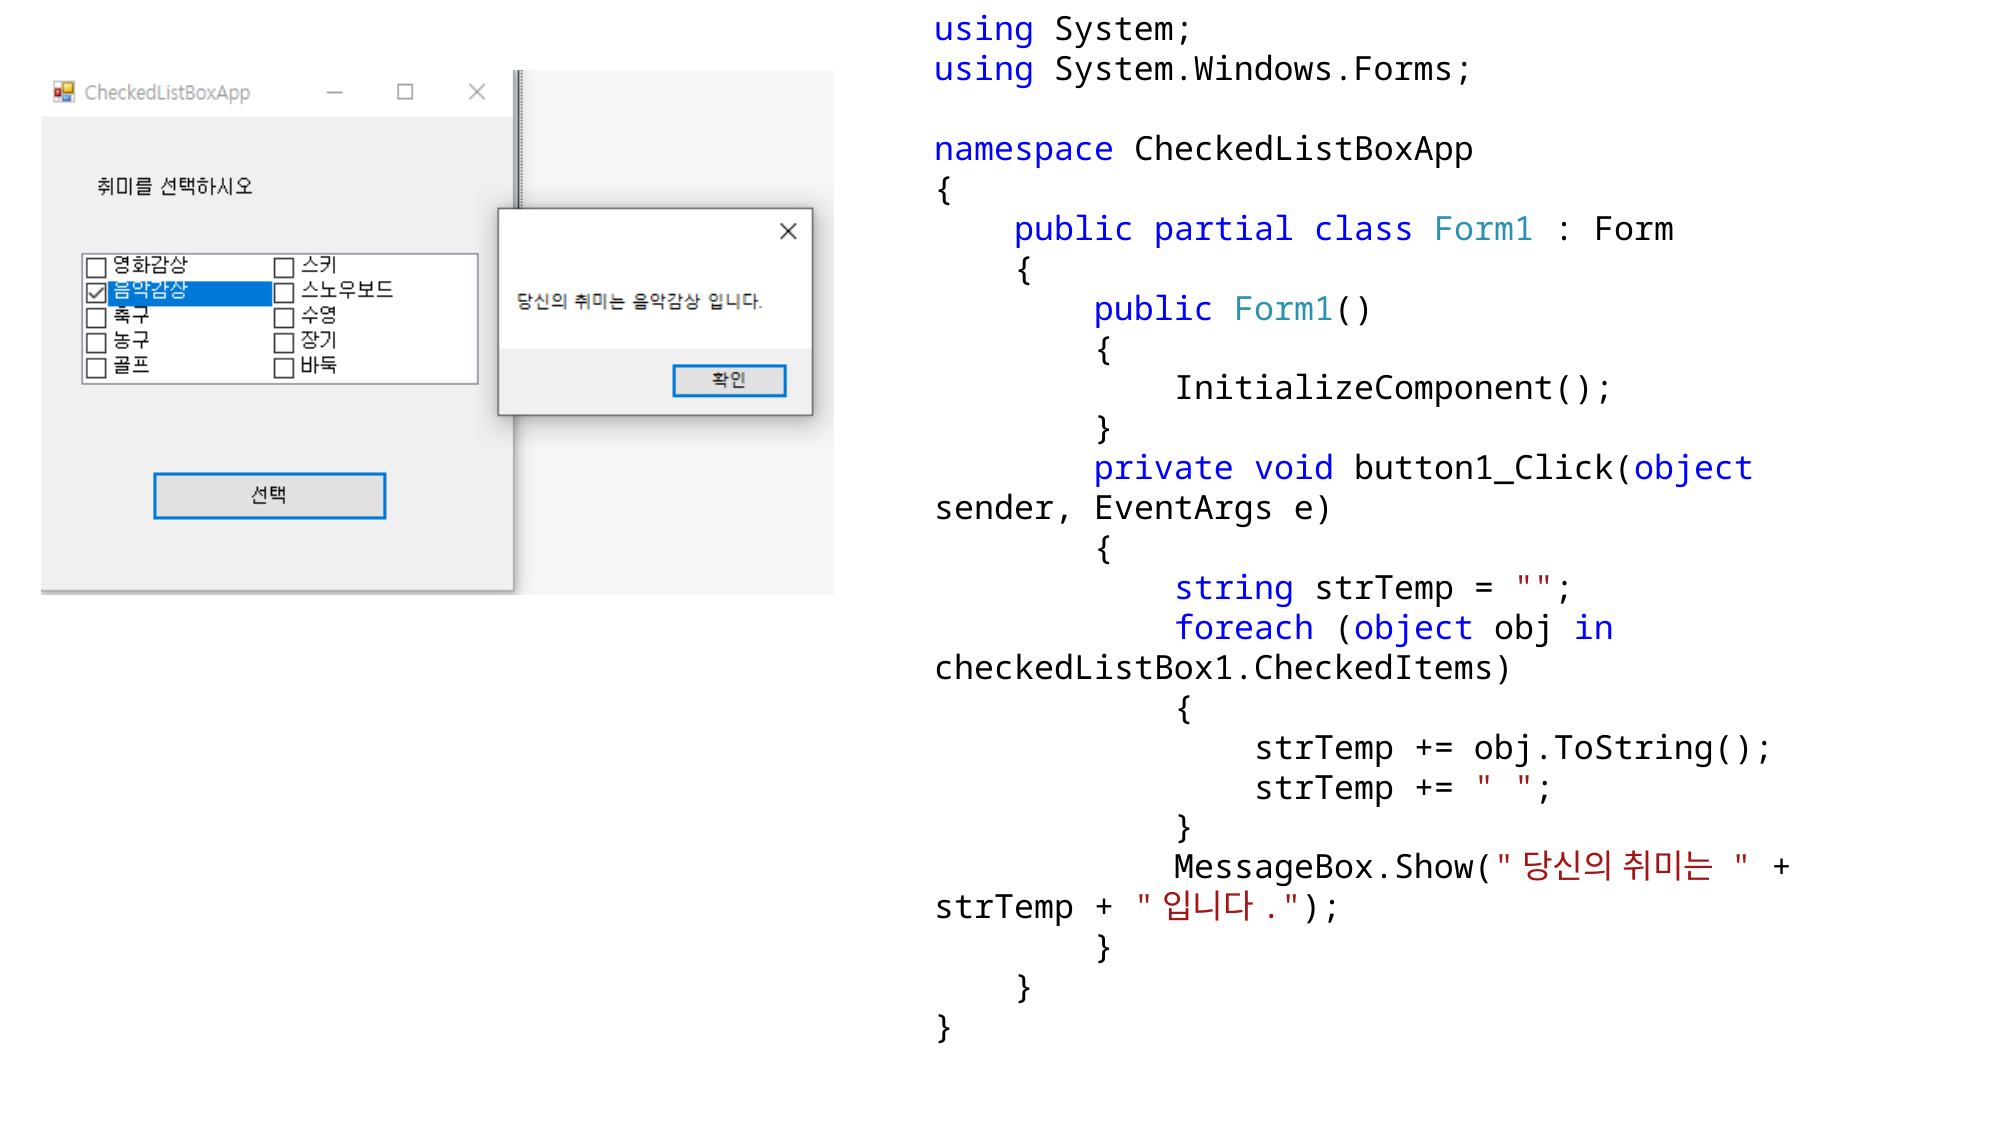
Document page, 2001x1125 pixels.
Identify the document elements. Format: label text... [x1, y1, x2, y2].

picture [41, 70, 834, 595]
text_box using System; using System.Windows.Forms; namespace CheckedListBoxApp { public partial class Form1 : Form { public Form1() { InitializeComponent(); } private void button1_Click(object sender, EventArgs e) { string strTemp = ""; foreach (object obj in checkedListBox1.CheckedItems) { strTemp += obj.ToString(); strTemp += " "; } MessageBox.Show("당신의 취미는 " + strTemp + "입니다."); } } } [919, 0, 1919, 1053]
